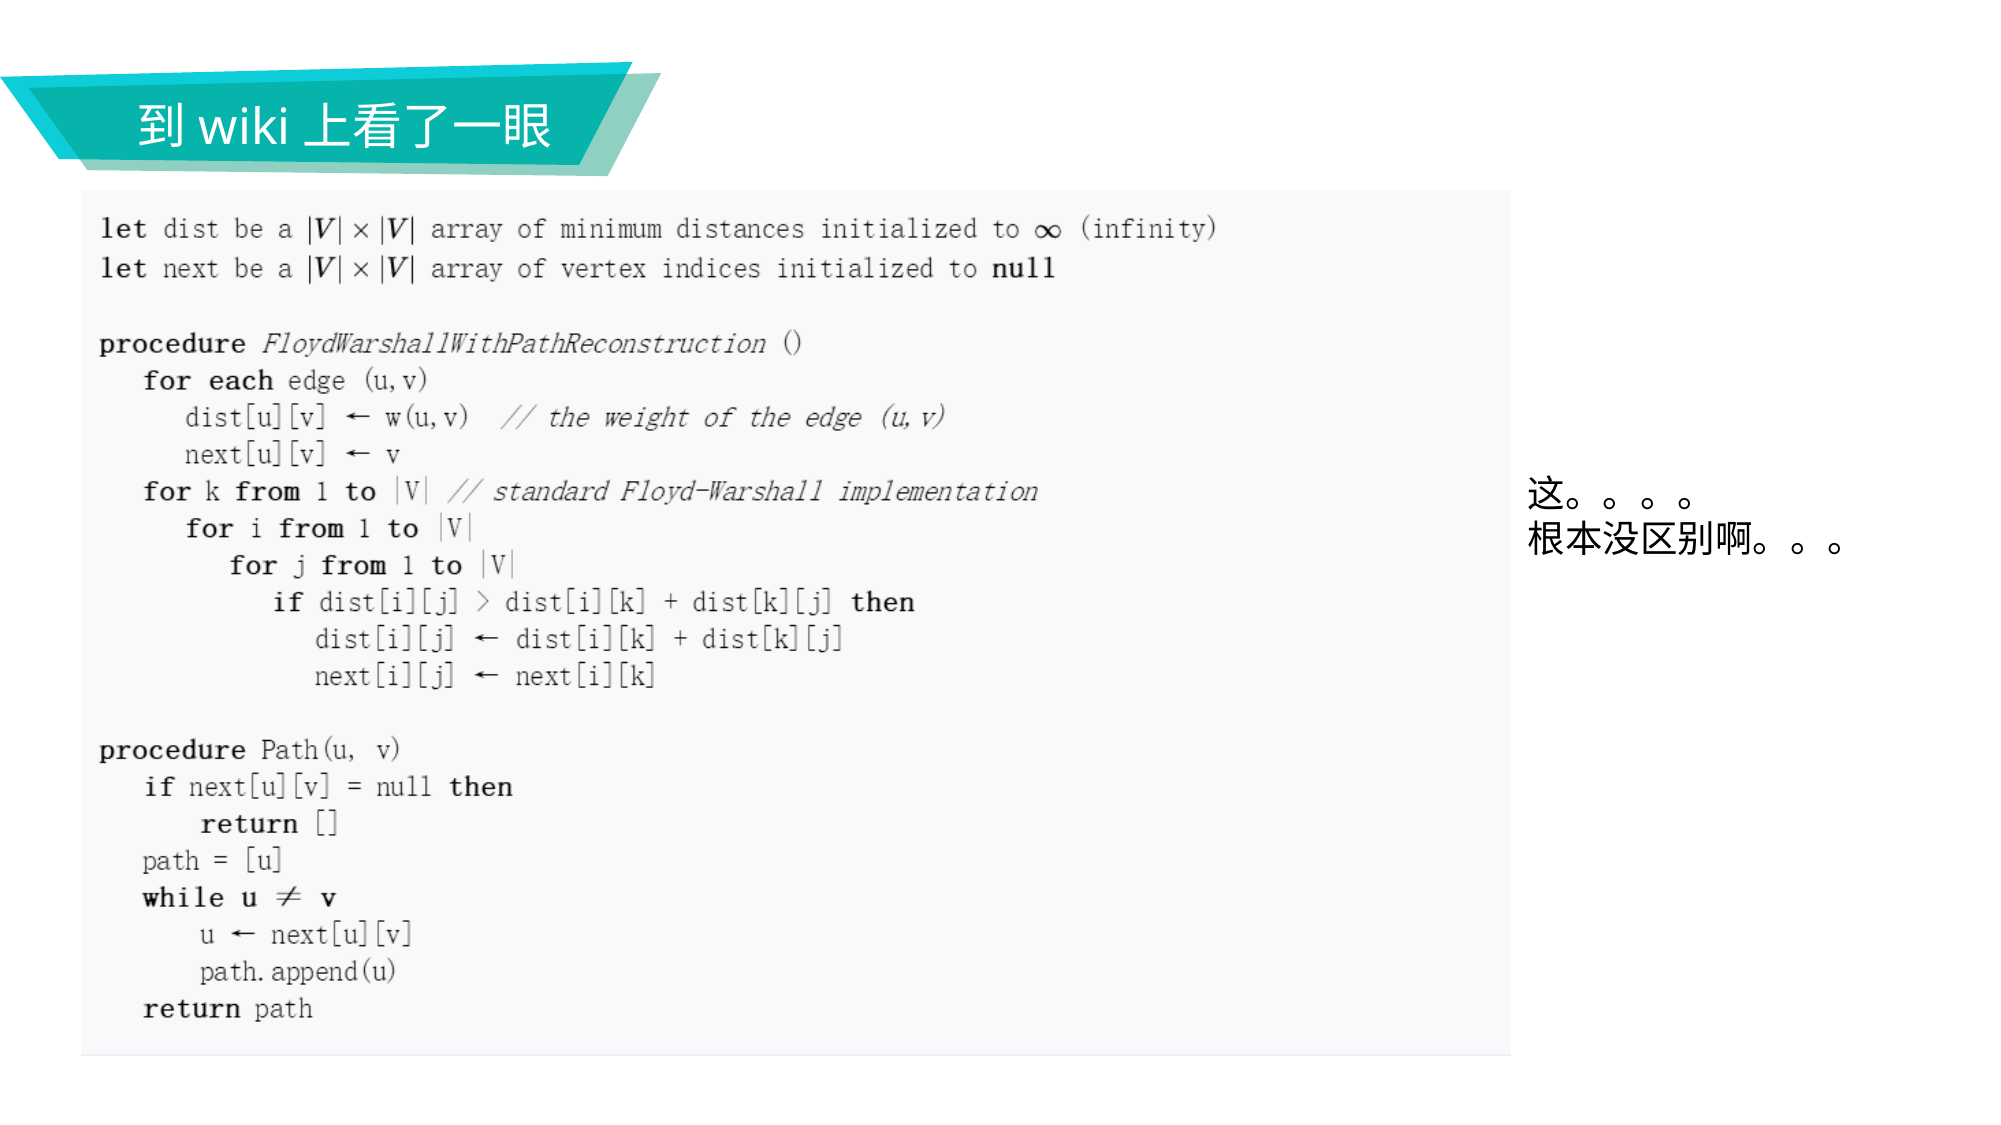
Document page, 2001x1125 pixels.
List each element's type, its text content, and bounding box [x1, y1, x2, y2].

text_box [0, 61, 662, 176]
text_box 这。。。。 根本没区别啊。。。 [1513, 462, 1961, 568]
picture [81, 190, 1511, 1056]
